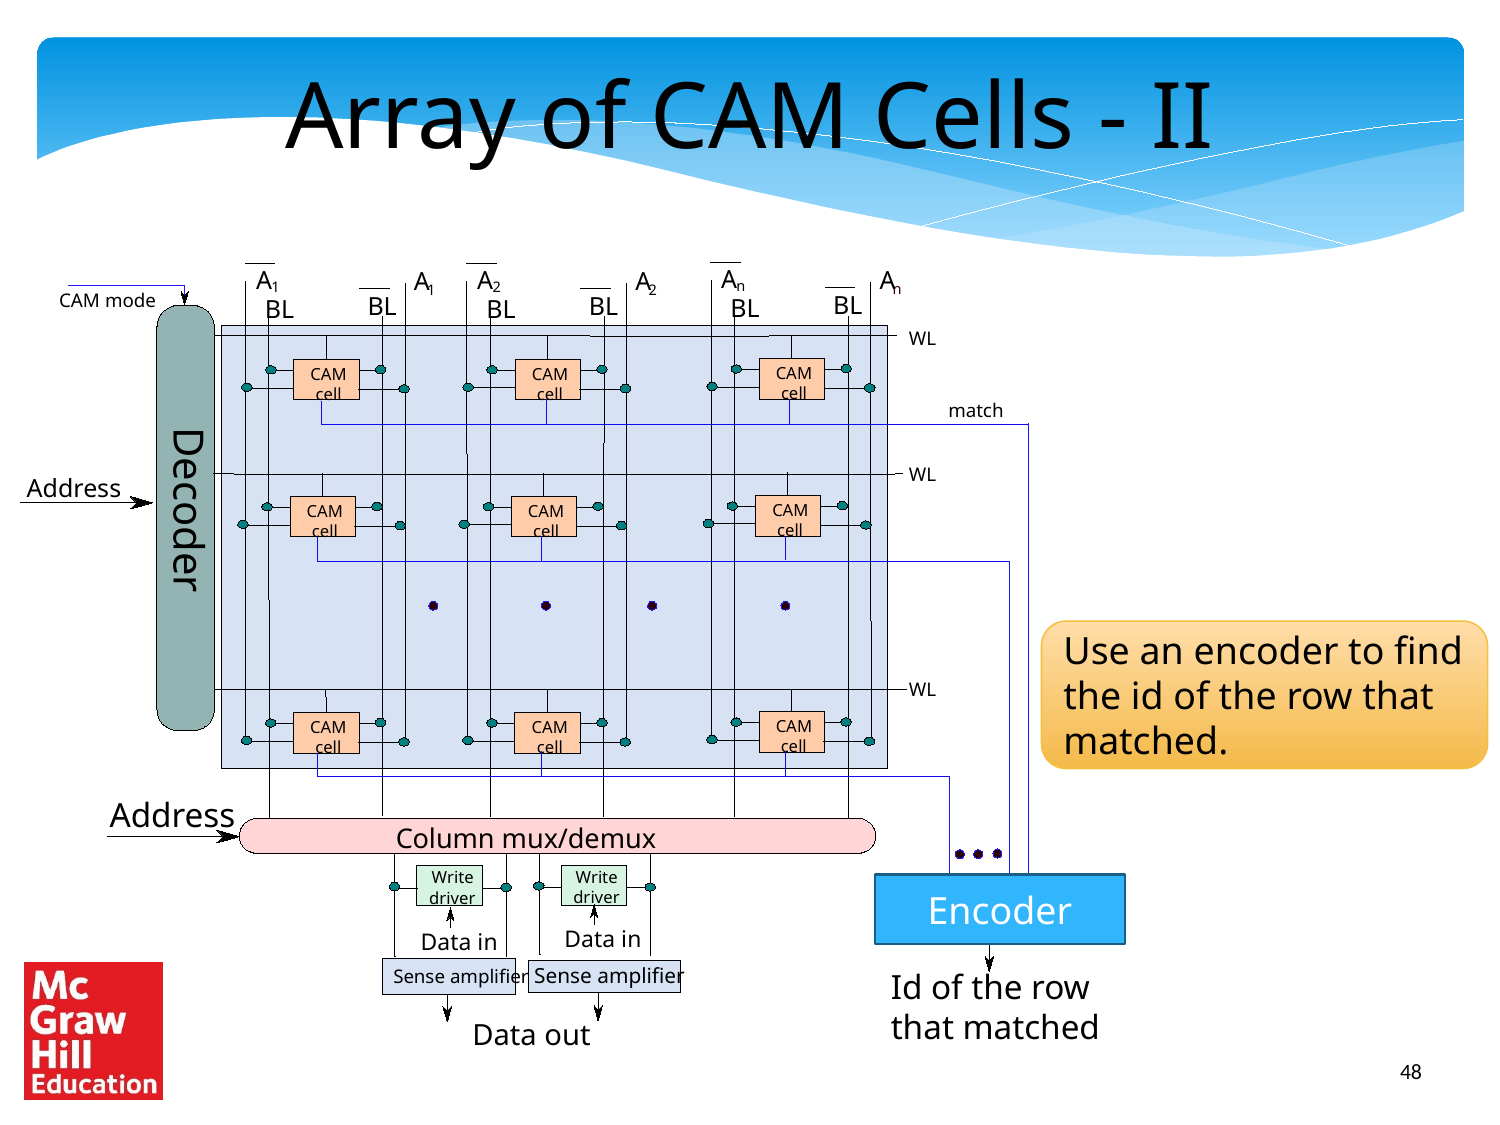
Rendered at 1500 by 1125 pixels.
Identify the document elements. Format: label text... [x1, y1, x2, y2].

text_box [18, 262, 942, 1059]
text_box Use an encoder to find the id of the row that matched. [1040, 620, 1489, 770]
text_box Encoder [948, 873, 1126, 945]
text_box [992, 848, 1002, 859]
text_box [955, 849, 965, 859]
text_box Array of CAM Cells - II [0, 49, 1500, 175]
text_box 48 [1385, 1049, 1500, 1091]
text_box match [948, 398, 1004, 422]
text_box [973, 849, 983, 859]
text_box [985, 956, 994, 966]
text_box Id of the row that matched [948, 966, 1101, 1047]
picture [24, 1059, 163, 1101]
